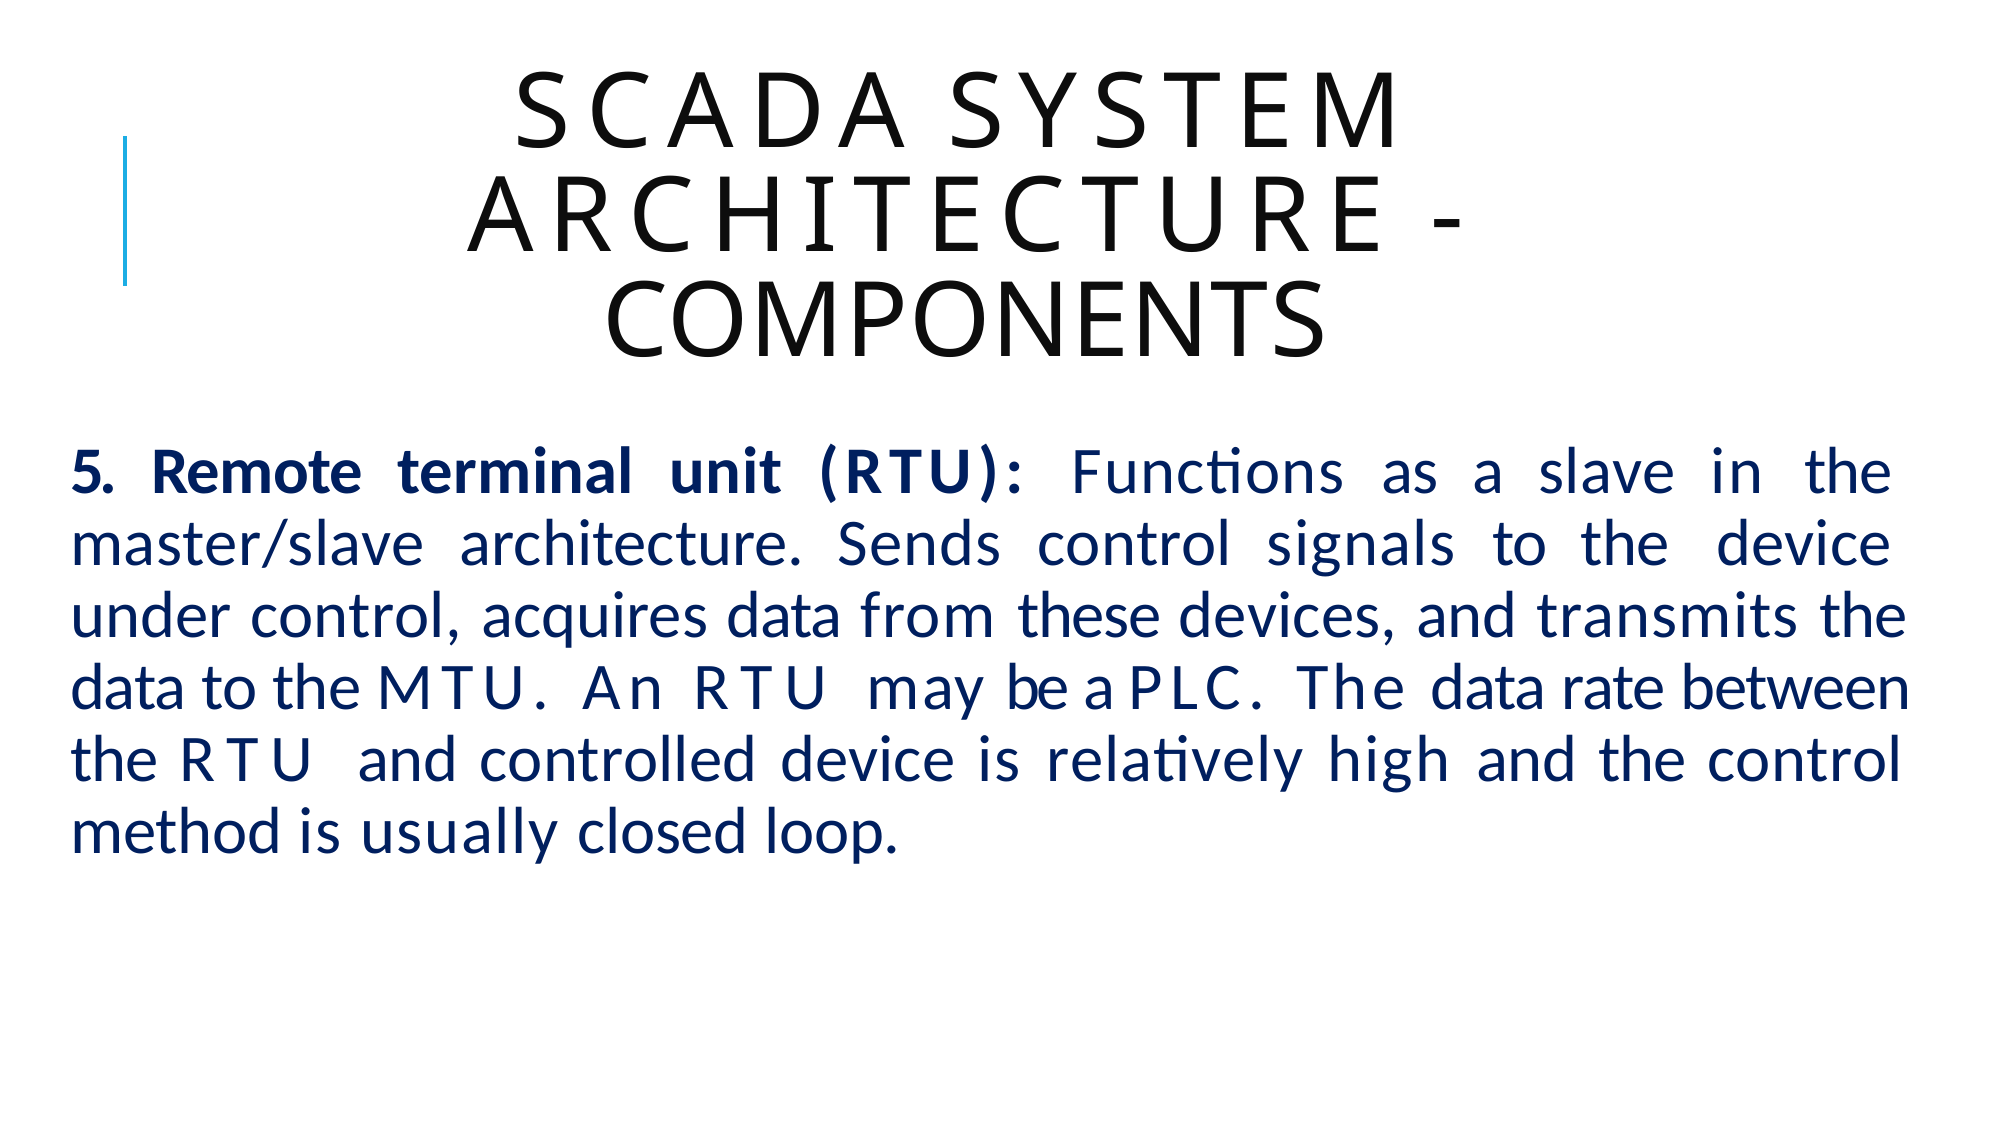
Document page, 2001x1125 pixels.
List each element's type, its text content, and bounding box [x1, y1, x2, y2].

text_box 5. Remote terminal unit (RTU): Functions as a slave in the master/slave architecture. Sends control signals to the device under control, acquires data from these devices, and transmits the data to the MTU. An RTU may be a PLC. The data rate between the RTU and controlled device is relatively high and the control method is usually closed loop. [68, 426, 1927, 868]
title SCADA SYSTEM ARCHITECTURE - Components [168, 61, 1763, 377]
